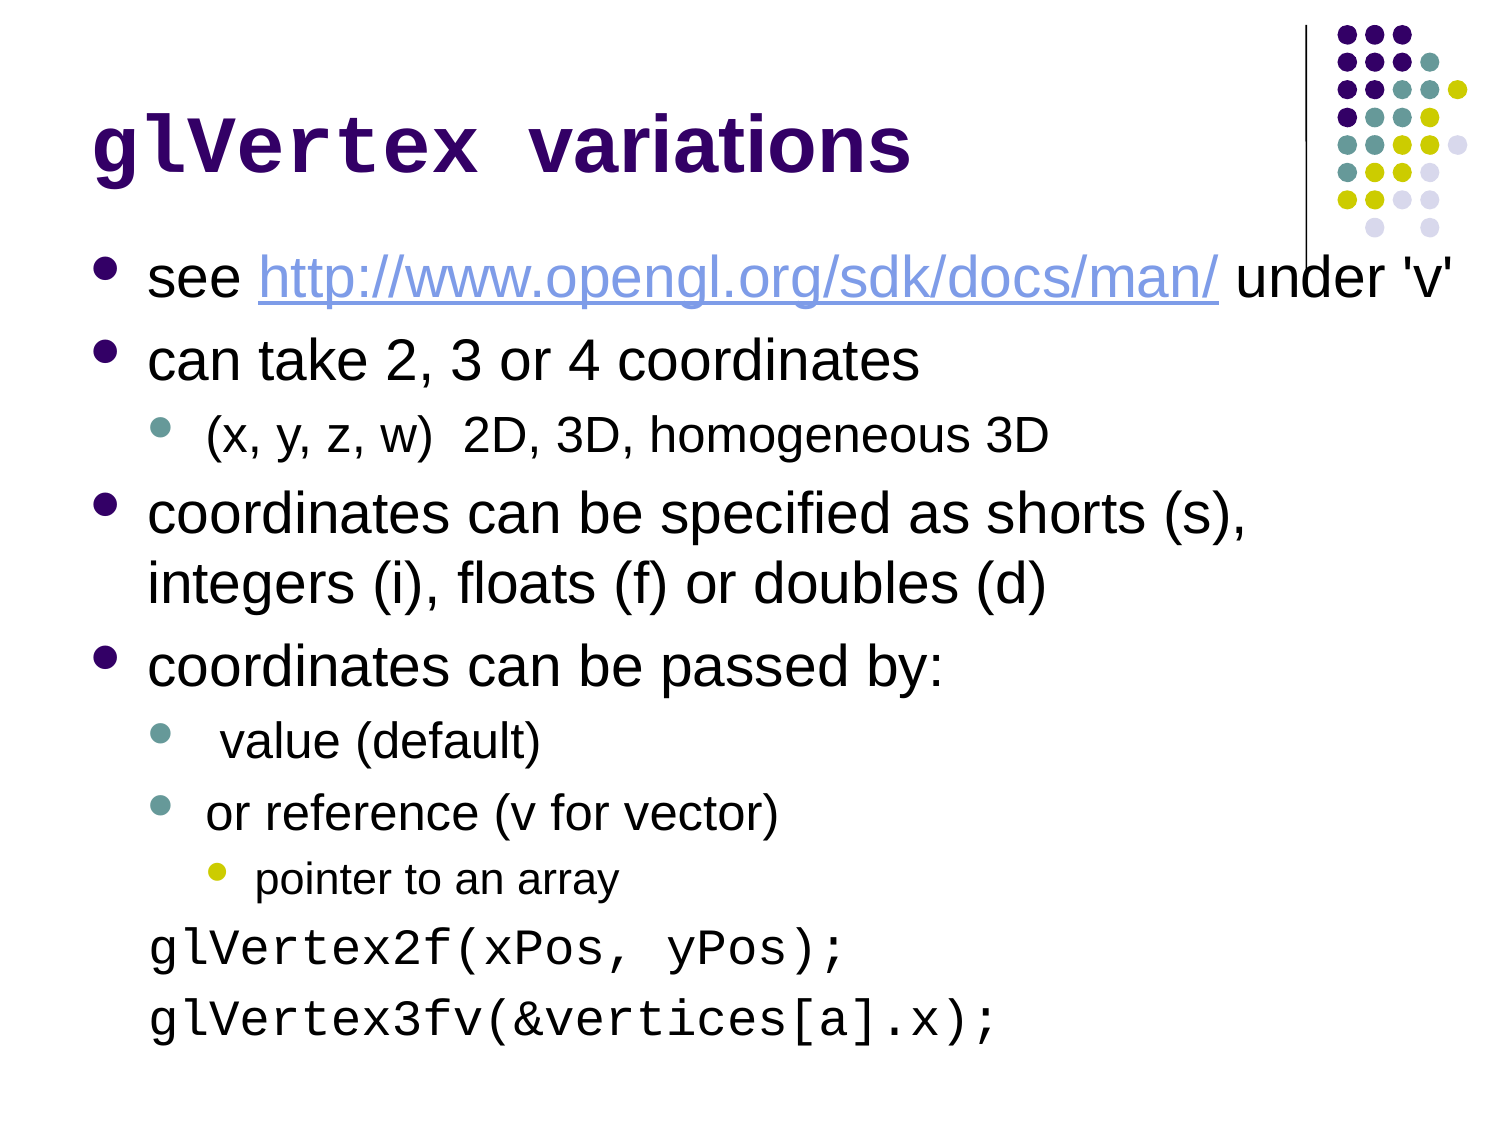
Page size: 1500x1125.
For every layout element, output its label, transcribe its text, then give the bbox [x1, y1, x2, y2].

title glVertex variations [75, 20, 1313, 197]
list see http://www.opengl.org/sdk/docs/man/ under 'v' can take 2, 3 or 4 coordinates (x, y, z, w) 2D, 3D, homogeneous 3D coordinates can be specified as shorts (s), integers (i), floats (f) or doubles (d) coordinates can be passed by: value (default) or reference (v for vector) pointer to an array glVertex2f(xPos, yPos); glVertex3fv(&vertices[a].x); [75, 231, 1470, 1071]
